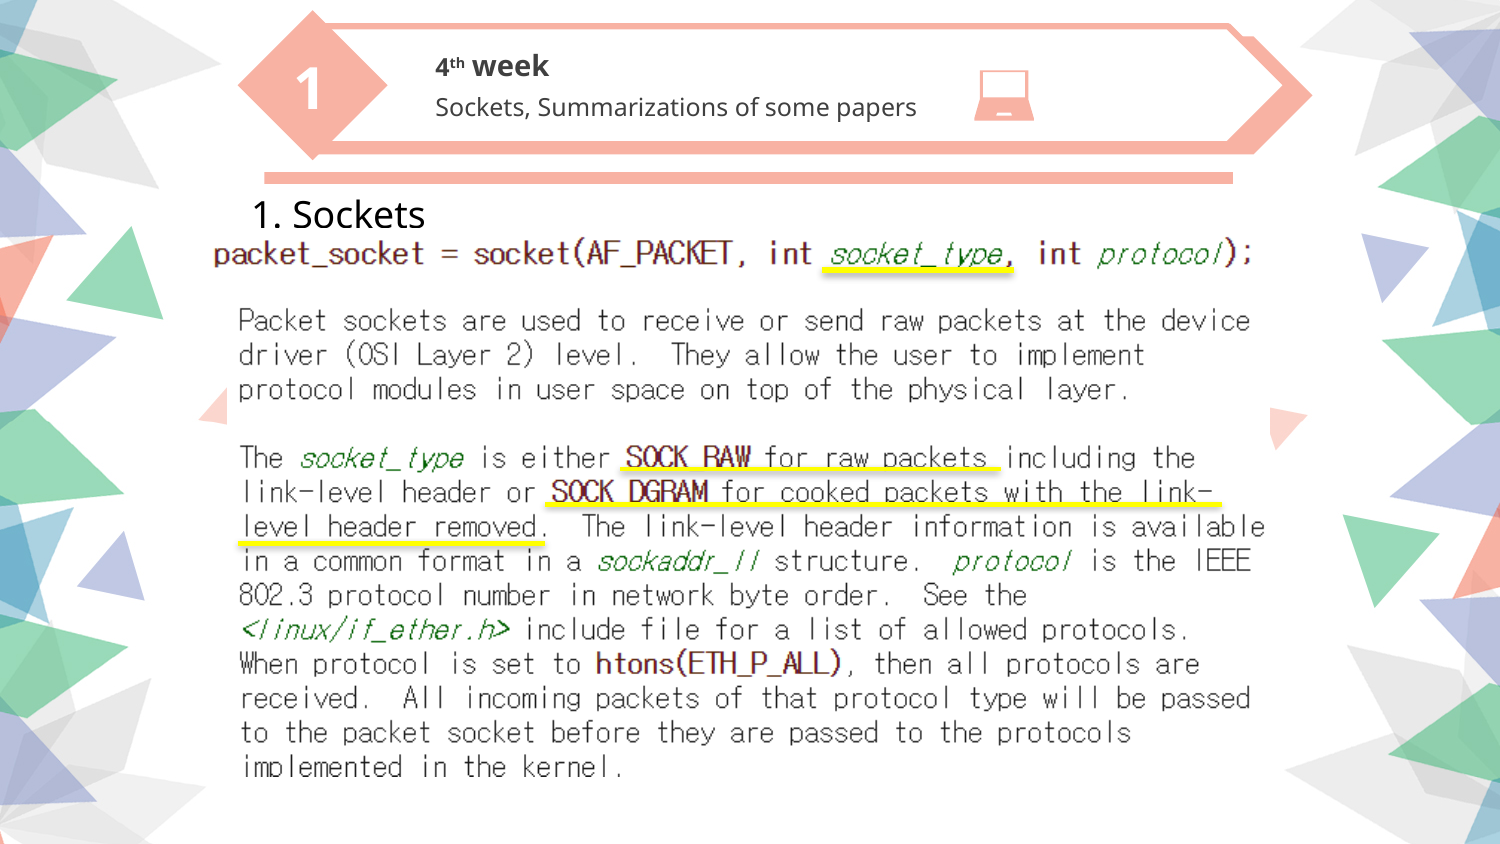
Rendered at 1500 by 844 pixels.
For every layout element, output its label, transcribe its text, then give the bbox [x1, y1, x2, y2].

picture [0, 0, 1500, 844]
text_box 1. Sockets [236, 183, 442, 226]
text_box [237, 9, 1313, 161]
text_box [262, 170, 1235, 186]
